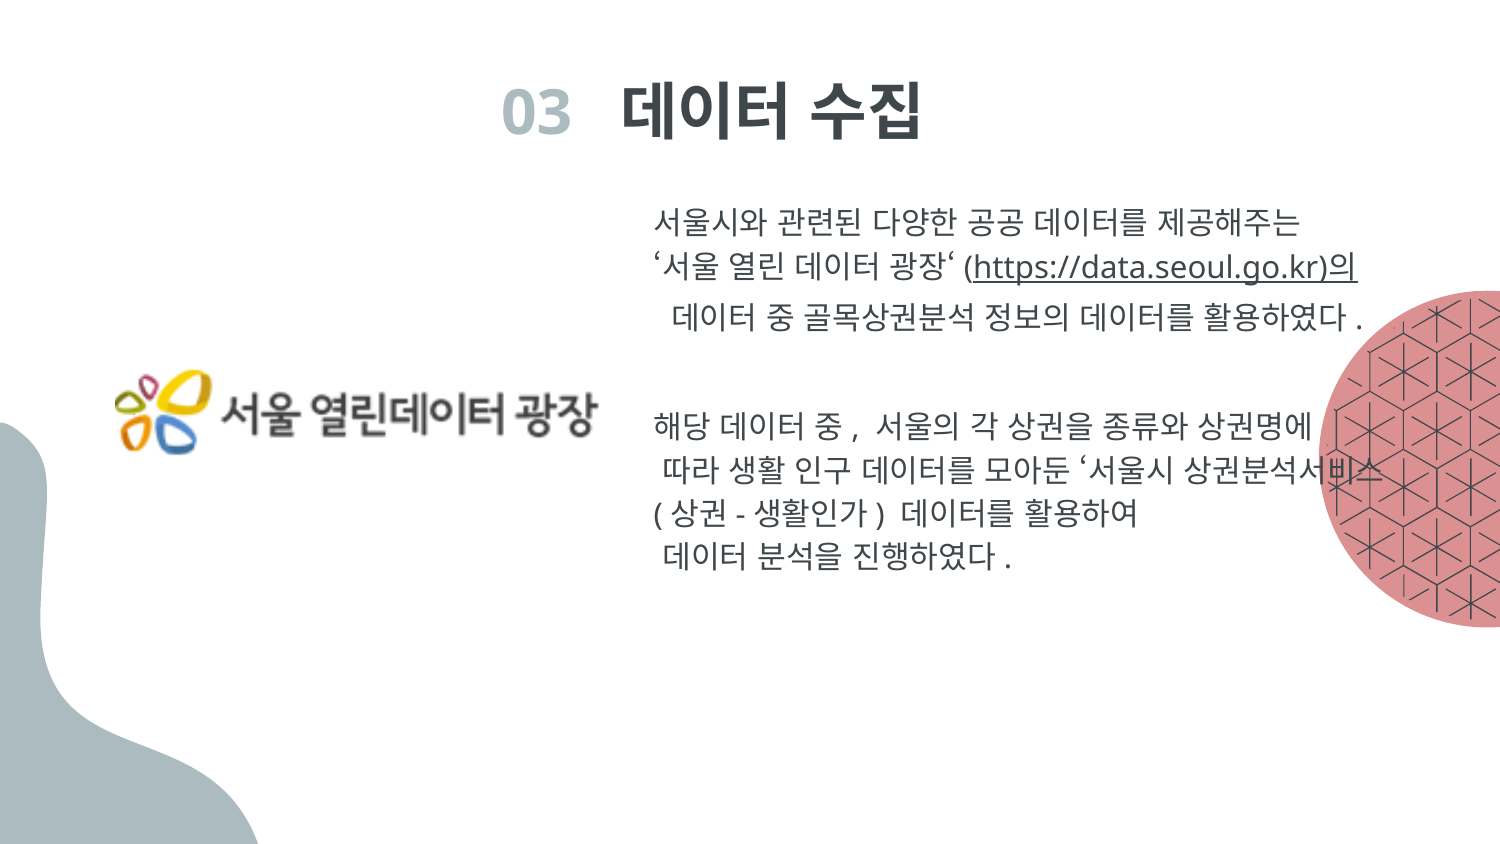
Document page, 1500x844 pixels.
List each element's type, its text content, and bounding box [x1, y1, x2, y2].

picture [115, 368, 604, 458]
text_box 03 데이터 수집 [79, 73, 1346, 162]
list 서울시와 관련된 다양한 공공 데이터를 제공해주는 ‘서울 열린 데이터 광장‘(https://data.seoul.go.kr)의 데이터 중 골목상권분석 정보의 데이터를 활용하였다. 해당 데이터 중, 서울의 각 상권을 종류와 상권명에 따라 생활 인구 데이터를 모아둔 ‘서울시 상권분석서비스(상권-생활인가) 데이터를 활용하여 데이터 분석을 진행하였다. [638, 182, 1409, 770]
